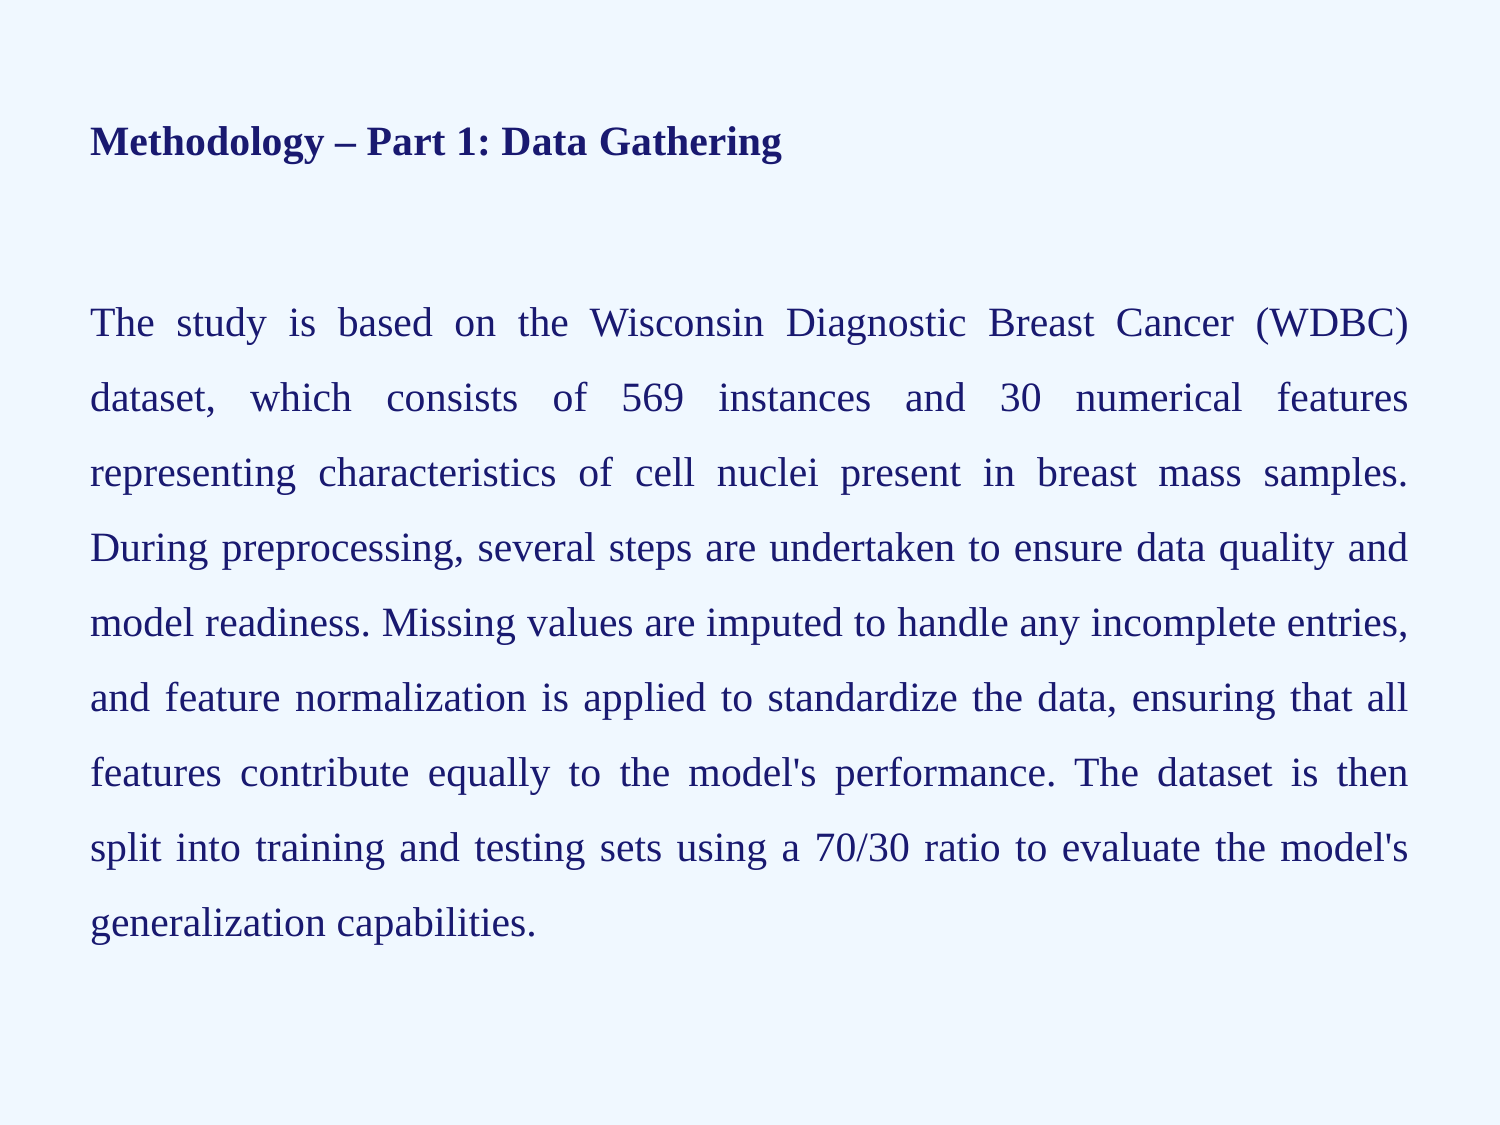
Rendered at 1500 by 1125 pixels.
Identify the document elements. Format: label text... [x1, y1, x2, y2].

list The study is based on the Wisconsin Diagnostic Breast Cancer (WDBC) dataset, which consists of 569 instances and 30 numerical features representing characteristics of cell nuclei present in breast mass samples. During preprocessing, several steps are undertaken to ensure data quality and model readiness. Missing values are imputed to handle any incomplete entries, and feature normalization is applied to standardize the data, ensuring that all features contribute equally to the model's performance. The dataset is then split into training and testing sets using a 70/30 ratio to evaluate the model's generalization capabilities. [75, 262, 1425, 1005]
title Methodology – Part 1: Data Gathering [75, 45, 1425, 233]
